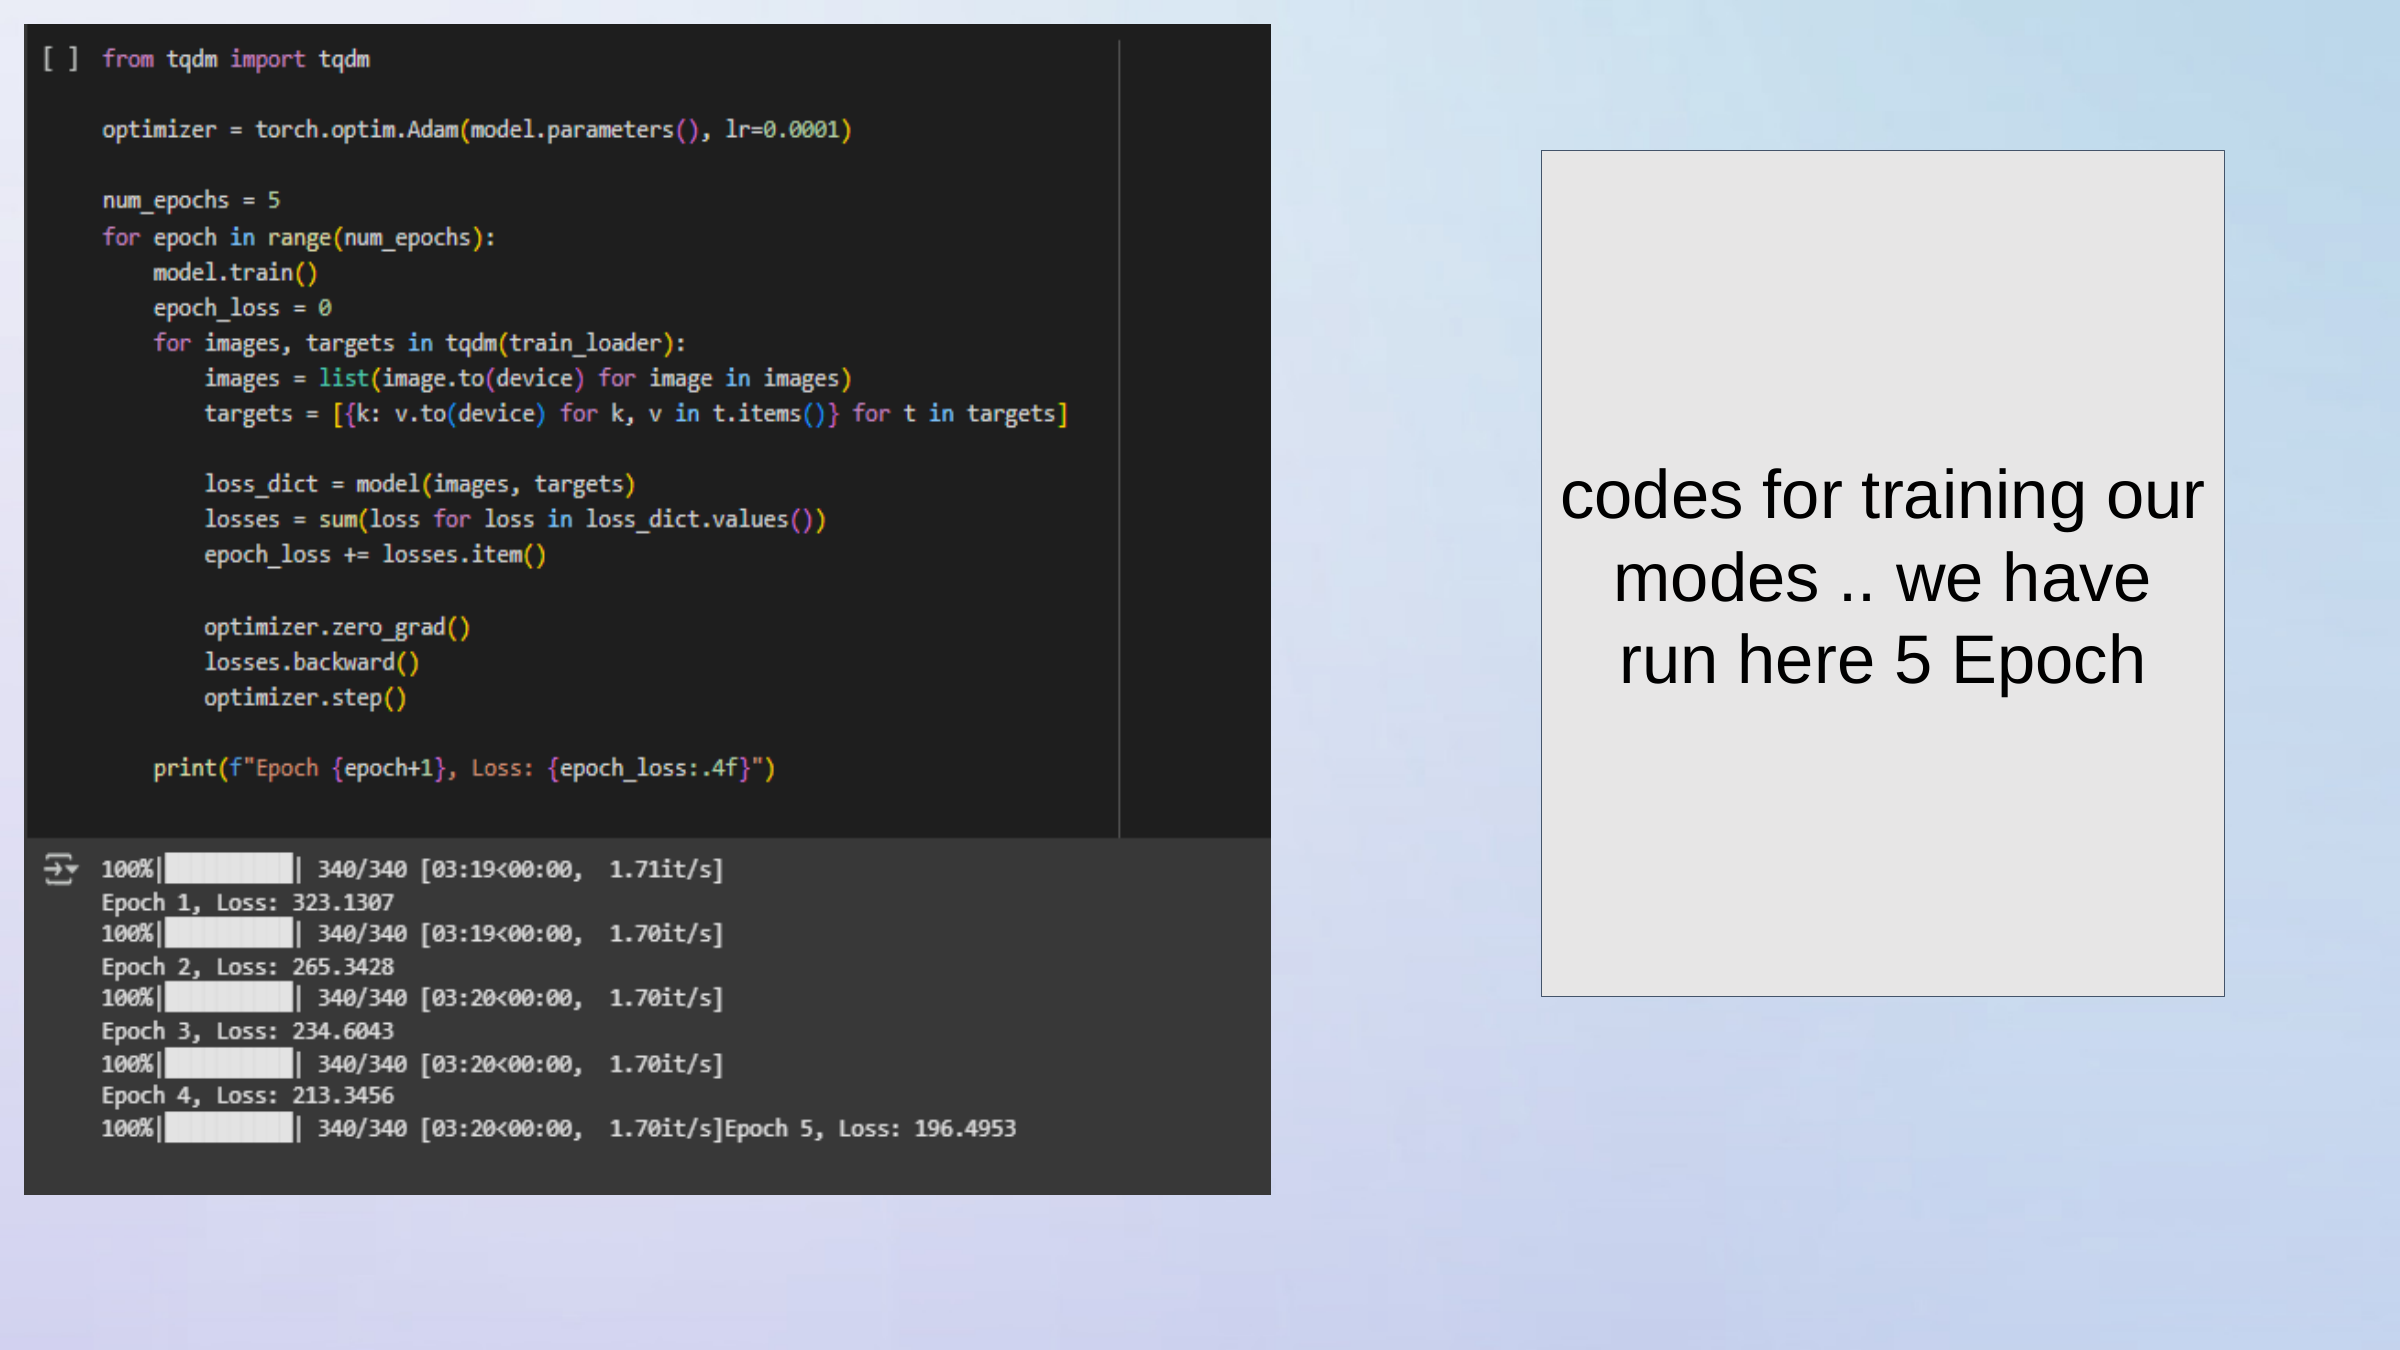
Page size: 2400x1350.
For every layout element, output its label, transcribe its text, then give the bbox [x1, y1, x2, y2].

text_box codes for training our modes .. we have run here 5 Epoch [1541, 150, 2225, 997]
picture [0, 0, 2400, 1350]
